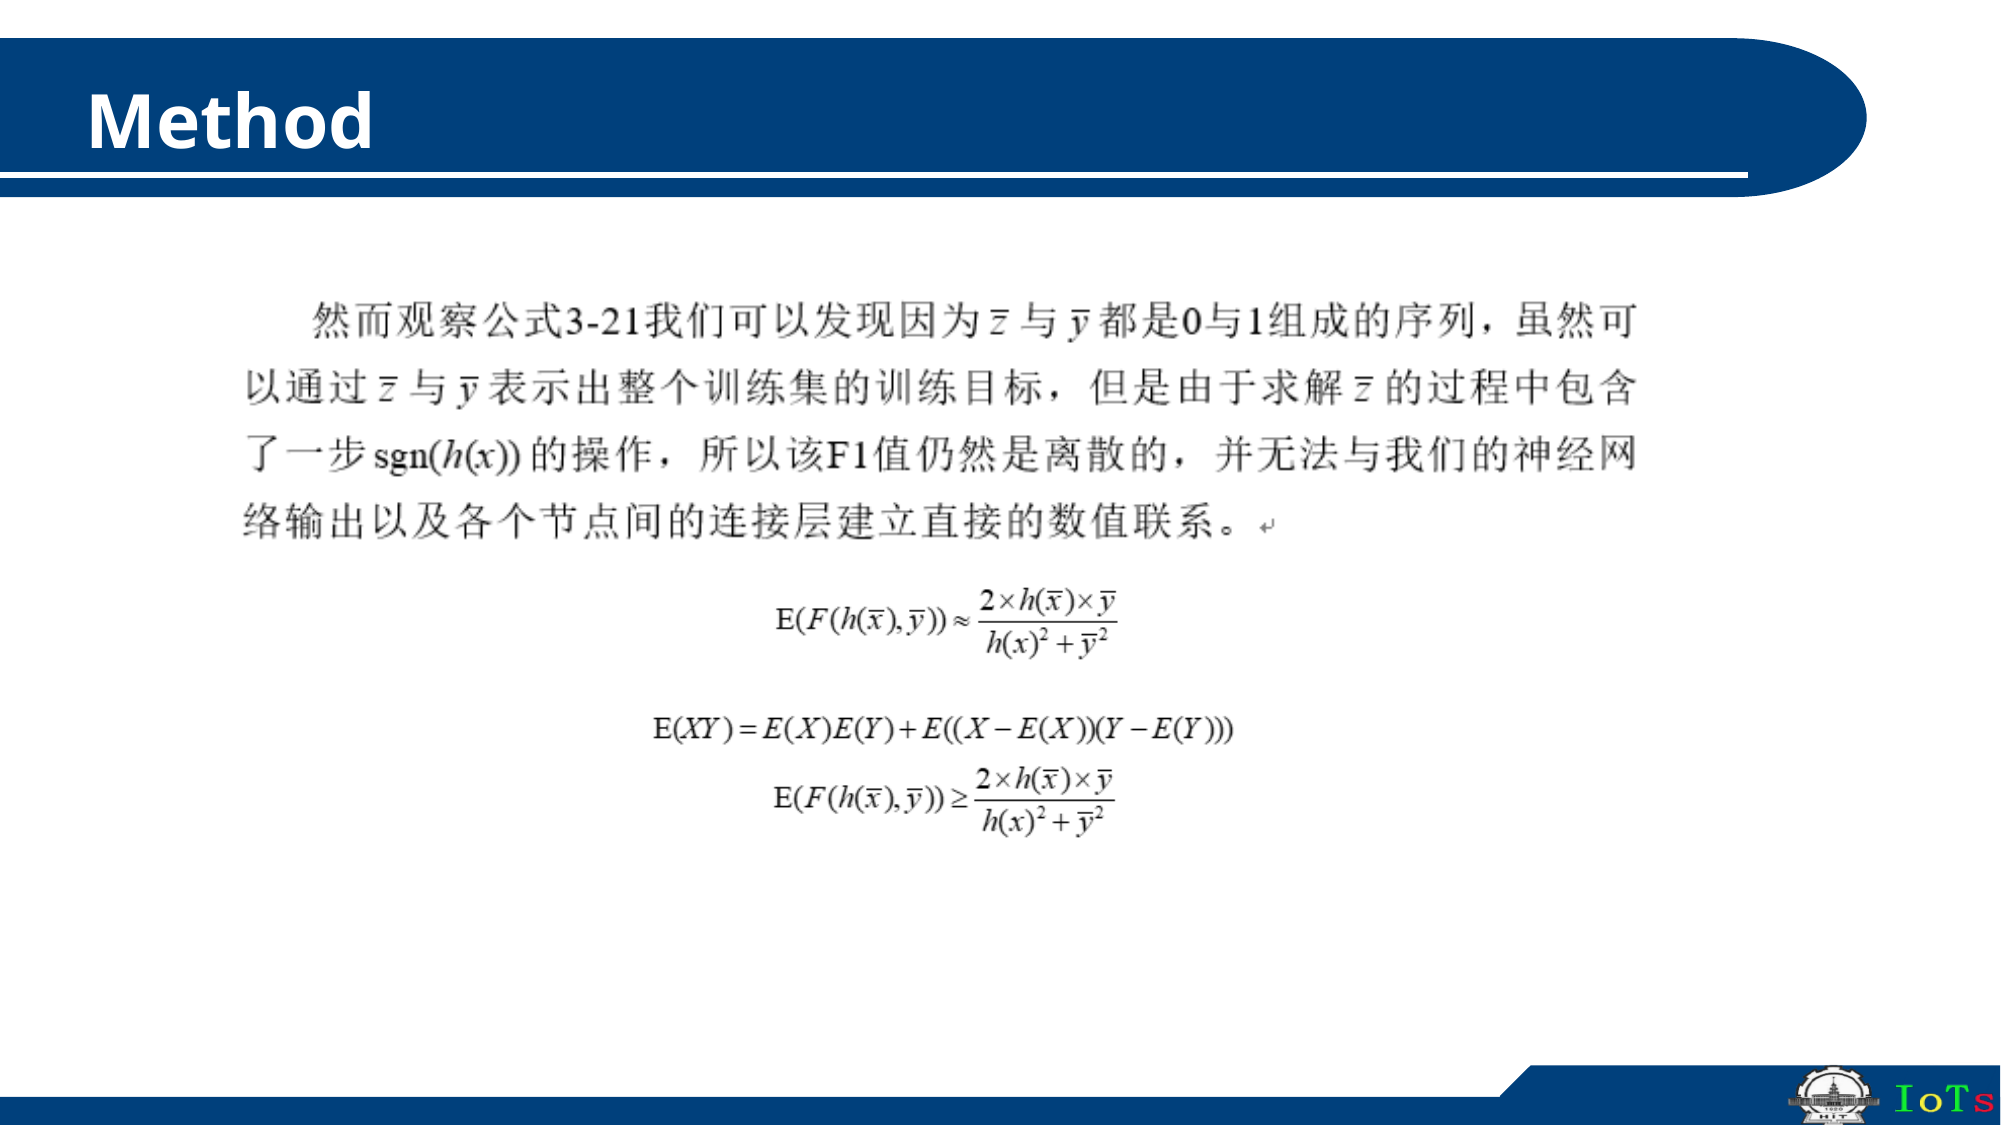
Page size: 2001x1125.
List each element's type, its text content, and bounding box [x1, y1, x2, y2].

picture [219, 282, 1655, 669]
picture [629, 707, 1246, 847]
picture [1779, 1056, 2001, 1125]
title Method [70, 24, 1804, 213]
